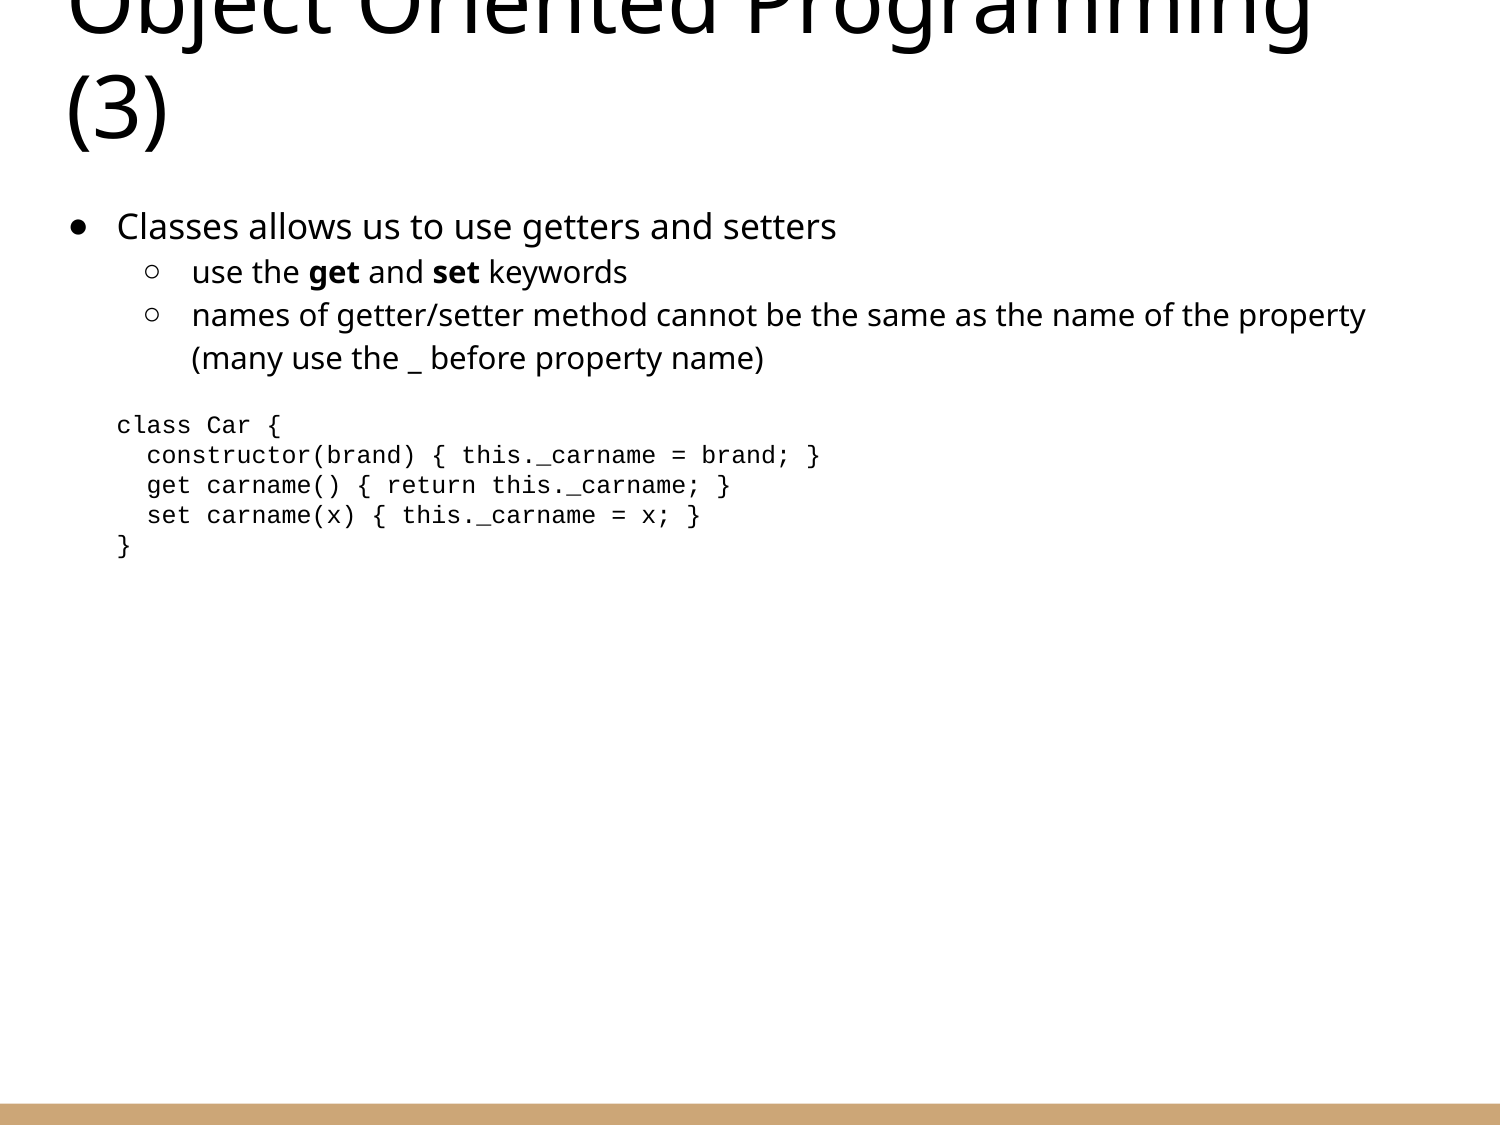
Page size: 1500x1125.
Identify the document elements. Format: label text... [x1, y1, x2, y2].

title Object Oriented Programming (3) [51, 69, 1449, 172]
list Classes allows us to use getters and setters use the get and set keywords names of getter/setter method cannot be the same as the name of the property (many use the _ before property name) class Car { constructor(brand) { this._carname = brand; } get carname() { return this._carname; } set carname(x) { this._carname = x; } } [26, 182, 1474, 920]
